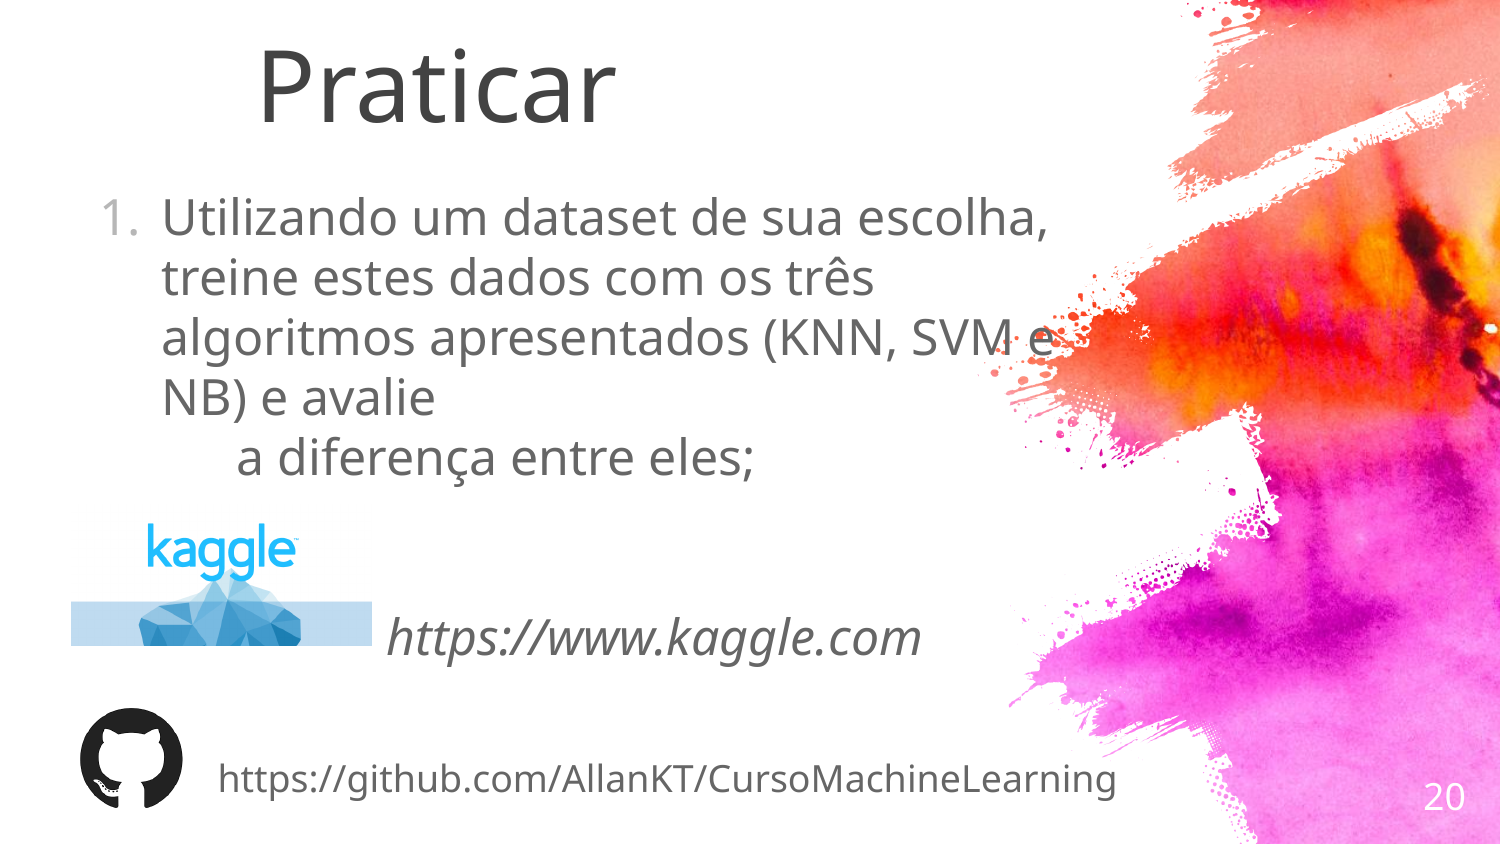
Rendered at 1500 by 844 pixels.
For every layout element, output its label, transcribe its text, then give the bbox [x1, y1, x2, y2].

picture [0, 0, 1500, 844]
list Utilizando um dataset de sua escolha, treine estes dados com os três algoritmos apresentados (KNN, SVM e NB) e avalie a diferença entre eles; https://www.kaggle.com [71, 170, 1073, 741]
slide_number ‹#› [1391, 766, 1482, 832]
text_box https://github.com/AllanKT/CursoMachineLearning [202, 740, 1207, 805]
title Praticar [240, 17, 1145, 158]
